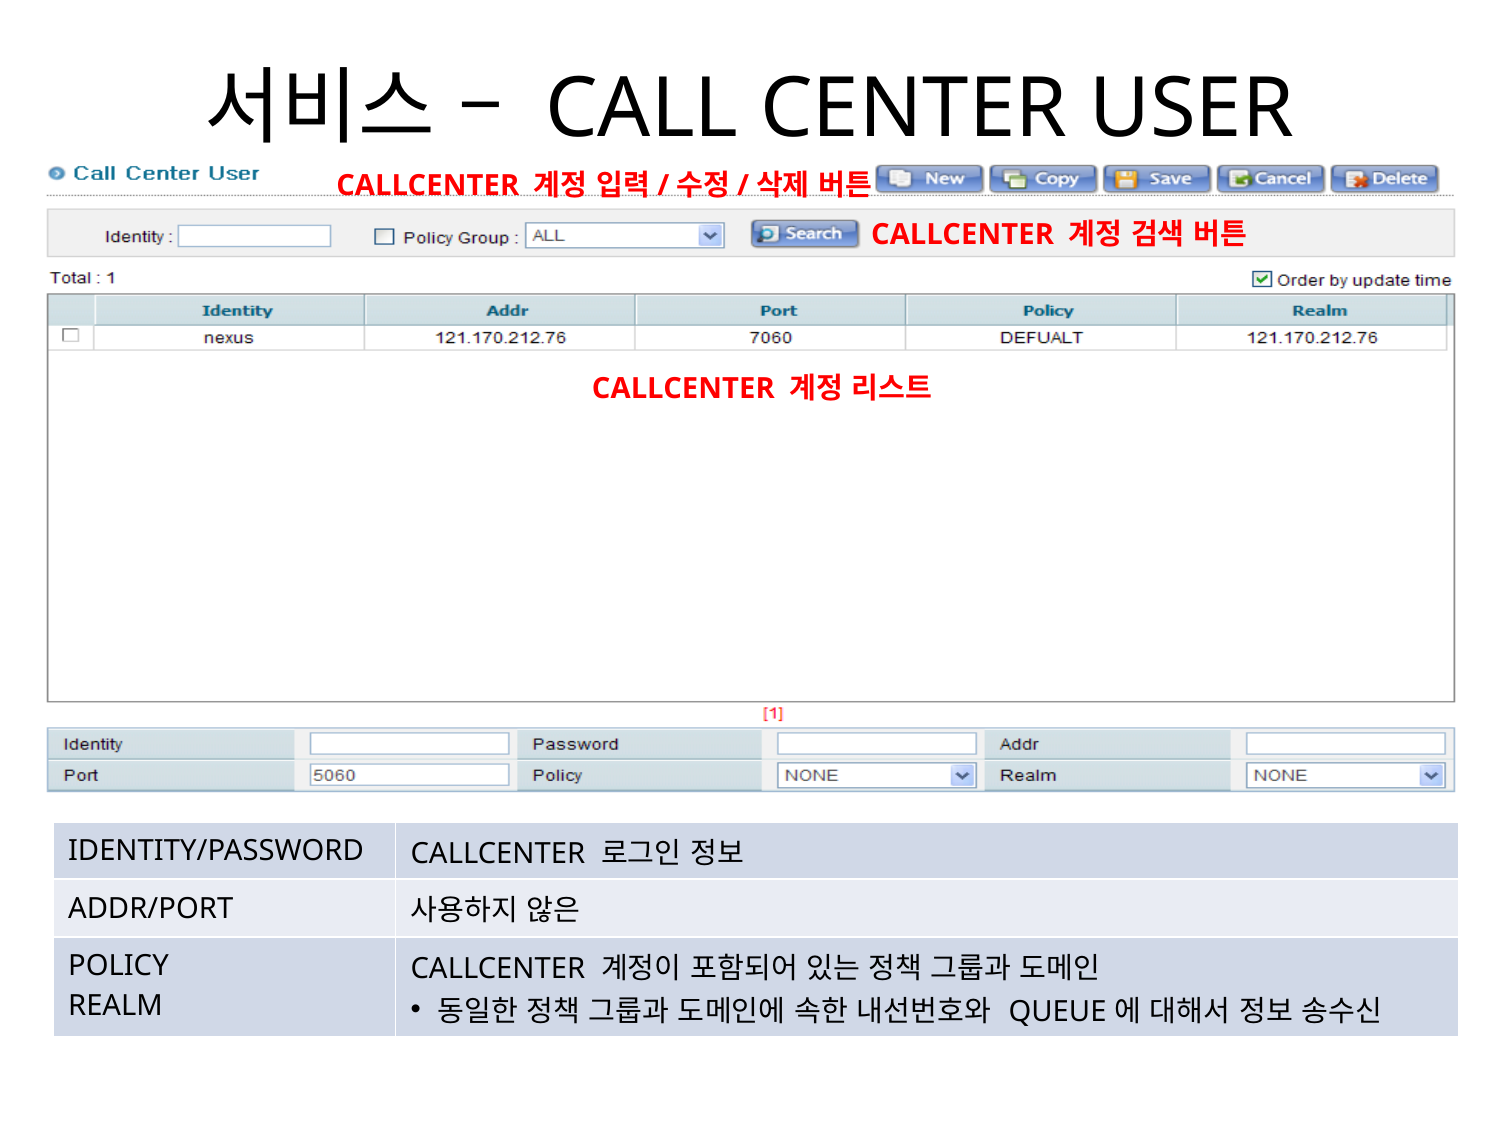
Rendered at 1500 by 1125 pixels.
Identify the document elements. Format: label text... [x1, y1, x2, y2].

table_cell 사용하지 않은 [396, 880, 1458, 936]
table_header IDENTITY/PASSWORD [54, 823, 395, 878]
title 서비스 – CALL CENTER USER [75, 45, 1425, 159]
picture [41, 160, 1461, 796]
table_cell POLICY REALM [54, 938, 395, 1036]
table_cell CALLCENTER 계정이 포함되어 있는 정책 그룹과 도메인 동일한 정책 그룹과 도메인에 속한 내선번호와 QUEUE에 대해서 정보 송수신 [396, 938, 1458, 1036]
table_header CALLCENTER 로그인 정보 [396, 823, 1458, 878]
table_cell ADDR/PORT [54, 880, 395, 936]
